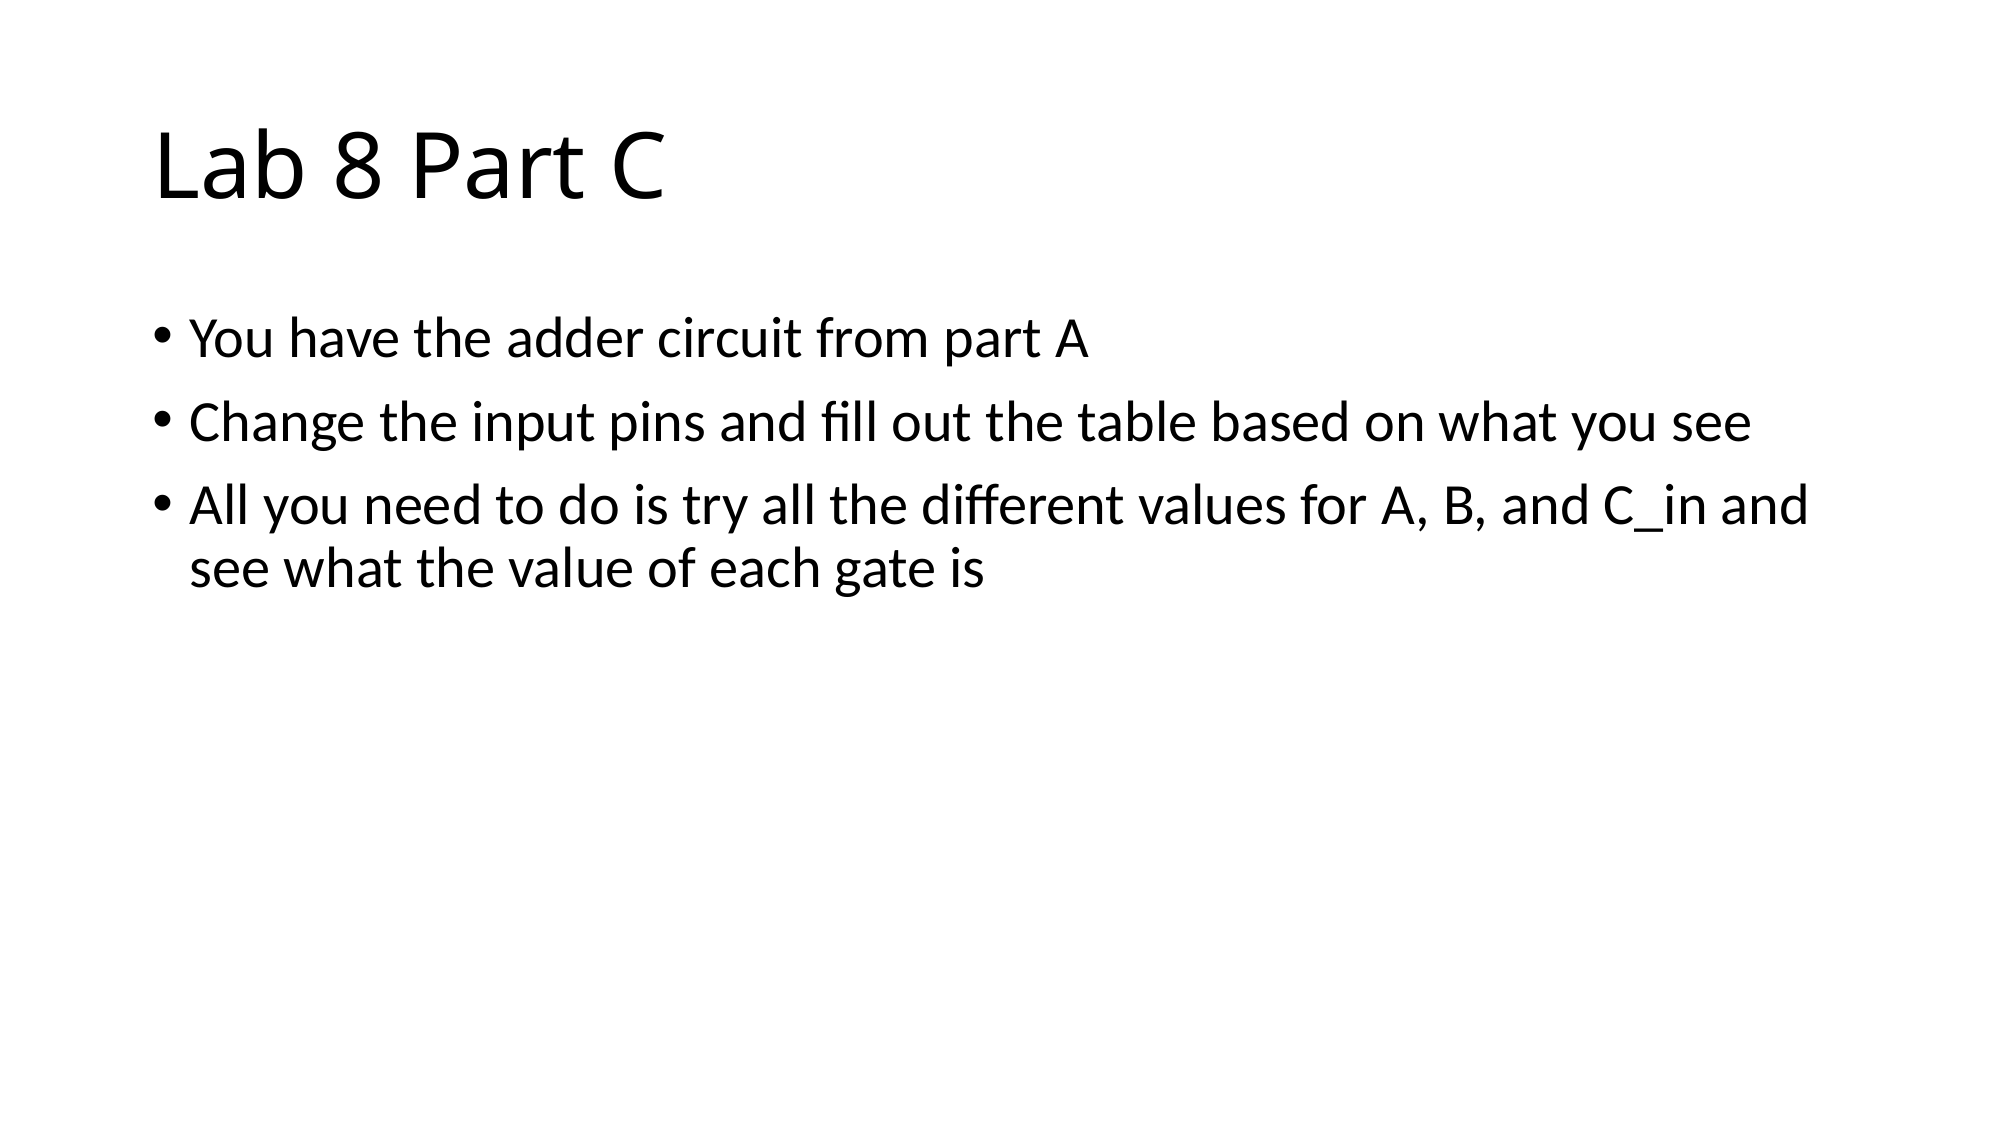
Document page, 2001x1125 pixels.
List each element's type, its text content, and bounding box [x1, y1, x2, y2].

list You have the adder circuit from part A Change the input pins and fill out the table based on what you see All you need to do is try all the different values for A, B, and C_in and see what the value of each gate is [137, 299, 1863, 1014]
title Lab 8 Part C [137, 59, 1863, 278]
